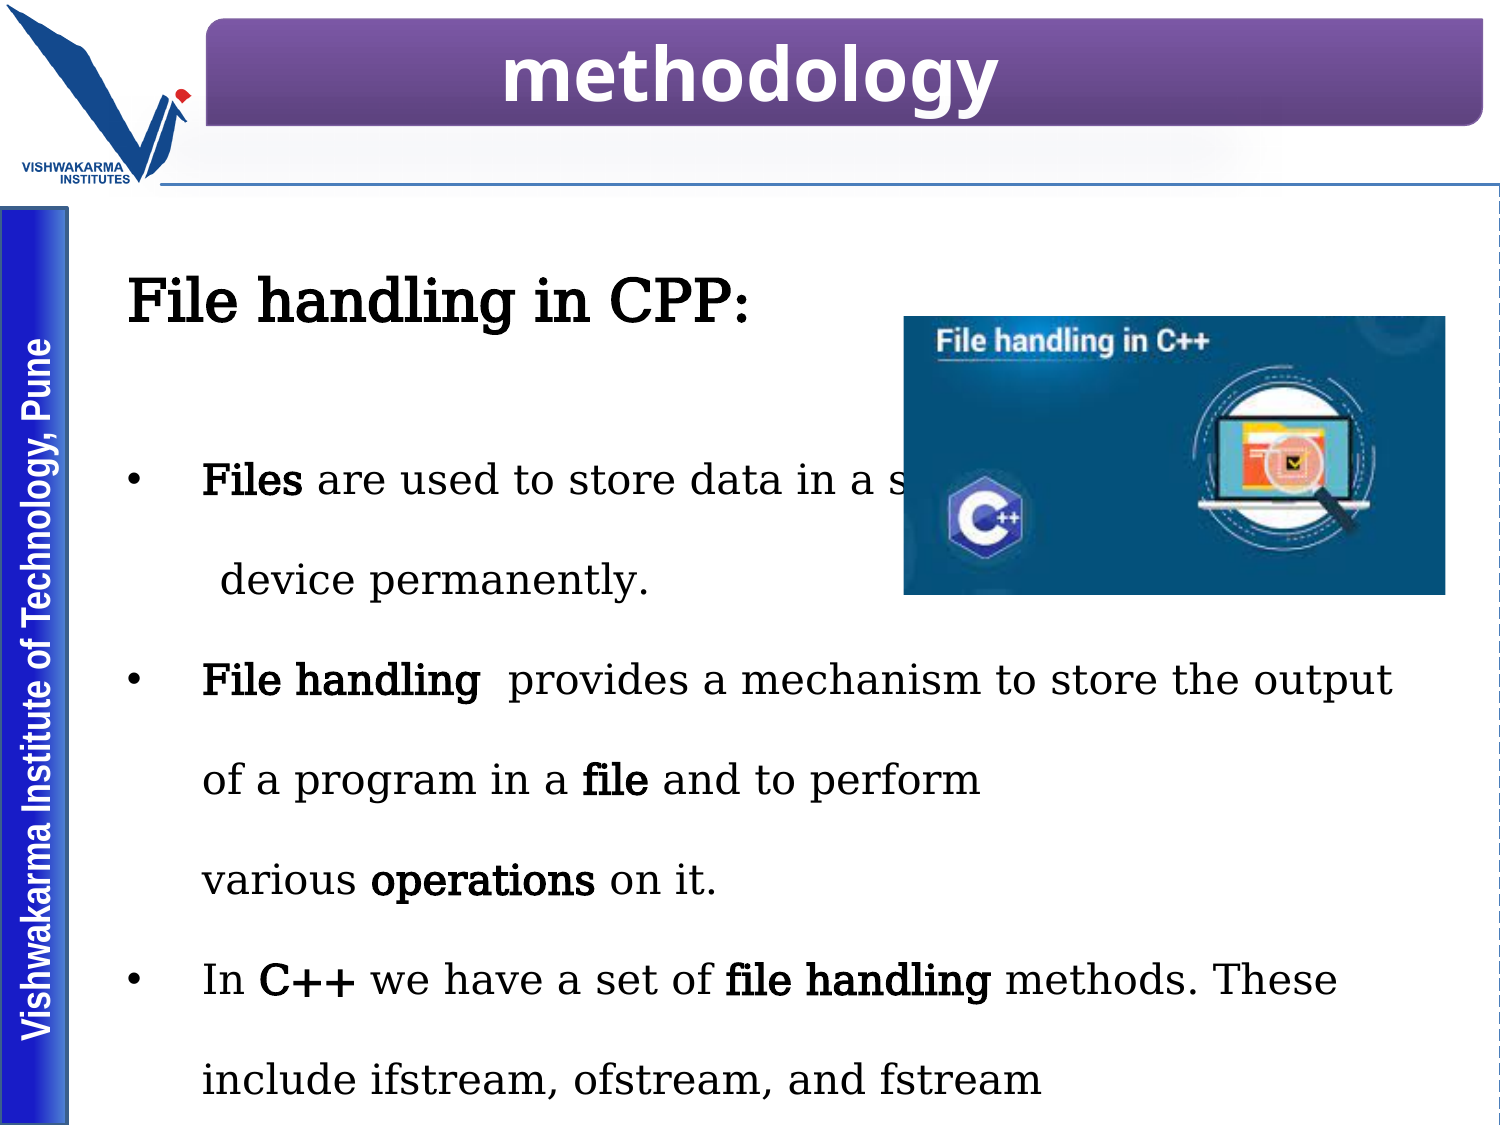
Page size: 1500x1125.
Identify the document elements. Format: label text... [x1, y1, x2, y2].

text_box [205, 18, 1484, 127]
text_box Vishwakarma Institute of Technology, Pune [1, 205, 66, 1057]
picture [0, 2, 199, 185]
text_box methodology [336, 19, 1164, 125]
text_box [0, 206, 69, 1125]
picture [903, 315, 1446, 601]
text_box File handling in CPP: Files are used to store data in a storage device permanently. File handling provides a mechanism to store the output of a program in a file and to perform various operations on it. In C++ we have a set of file handling methods. These include ifstream, ofstream, and fstream [112, 255, 1446, 1111]
picture [1018, 315, 1025, 323]
